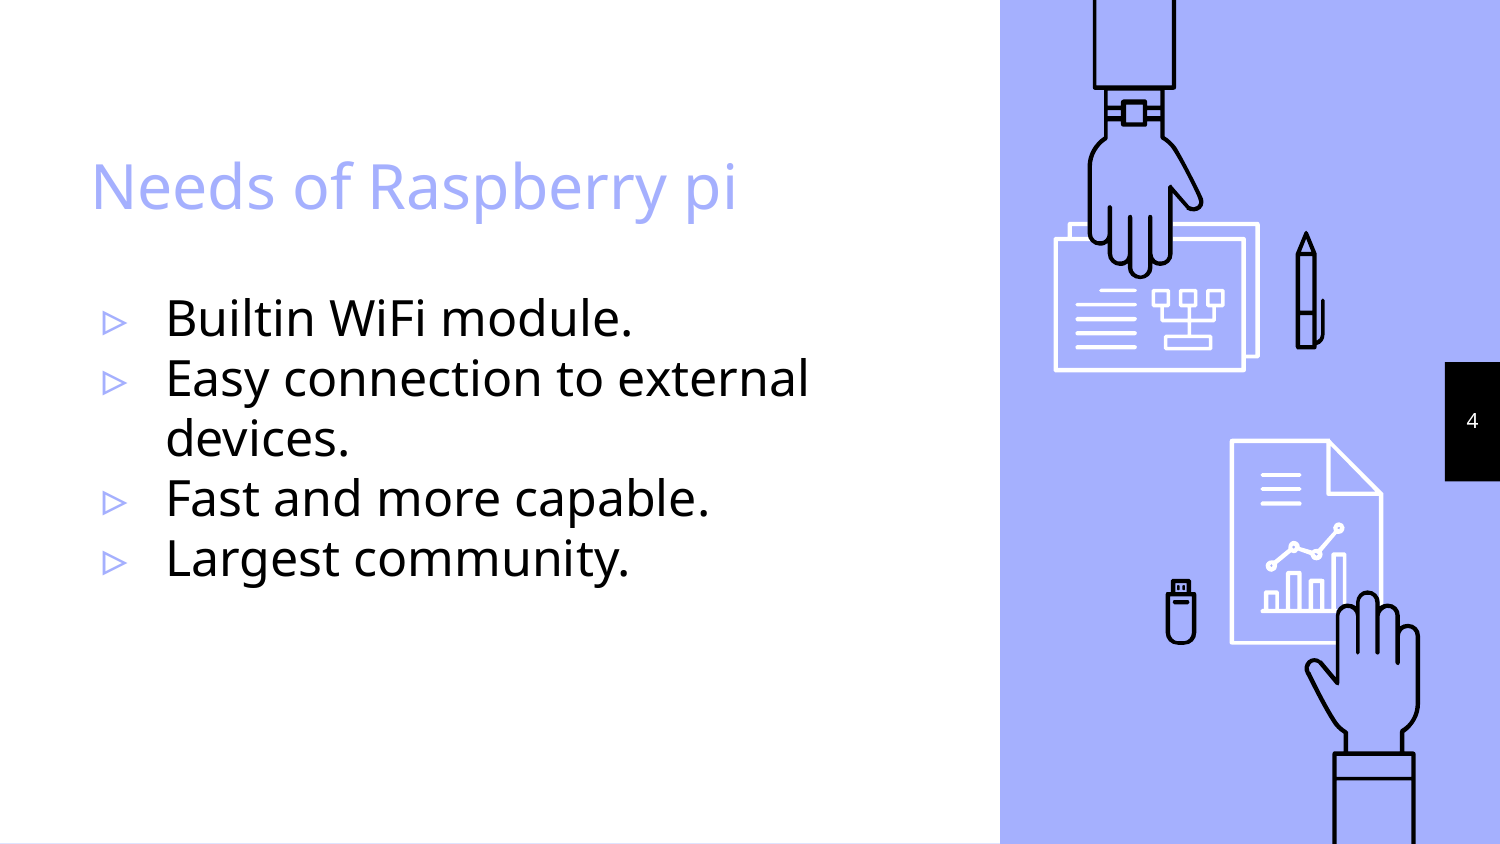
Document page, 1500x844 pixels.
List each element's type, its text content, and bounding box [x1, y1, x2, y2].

slide_number 4 [1444, 362, 1500, 482]
list Builtin WiFi module. Easy connection to external devices. Fast and more capable. Largest community. [75, 271, 918, 794]
title Needs of Raspberry pi [75, 96, 918, 237]
